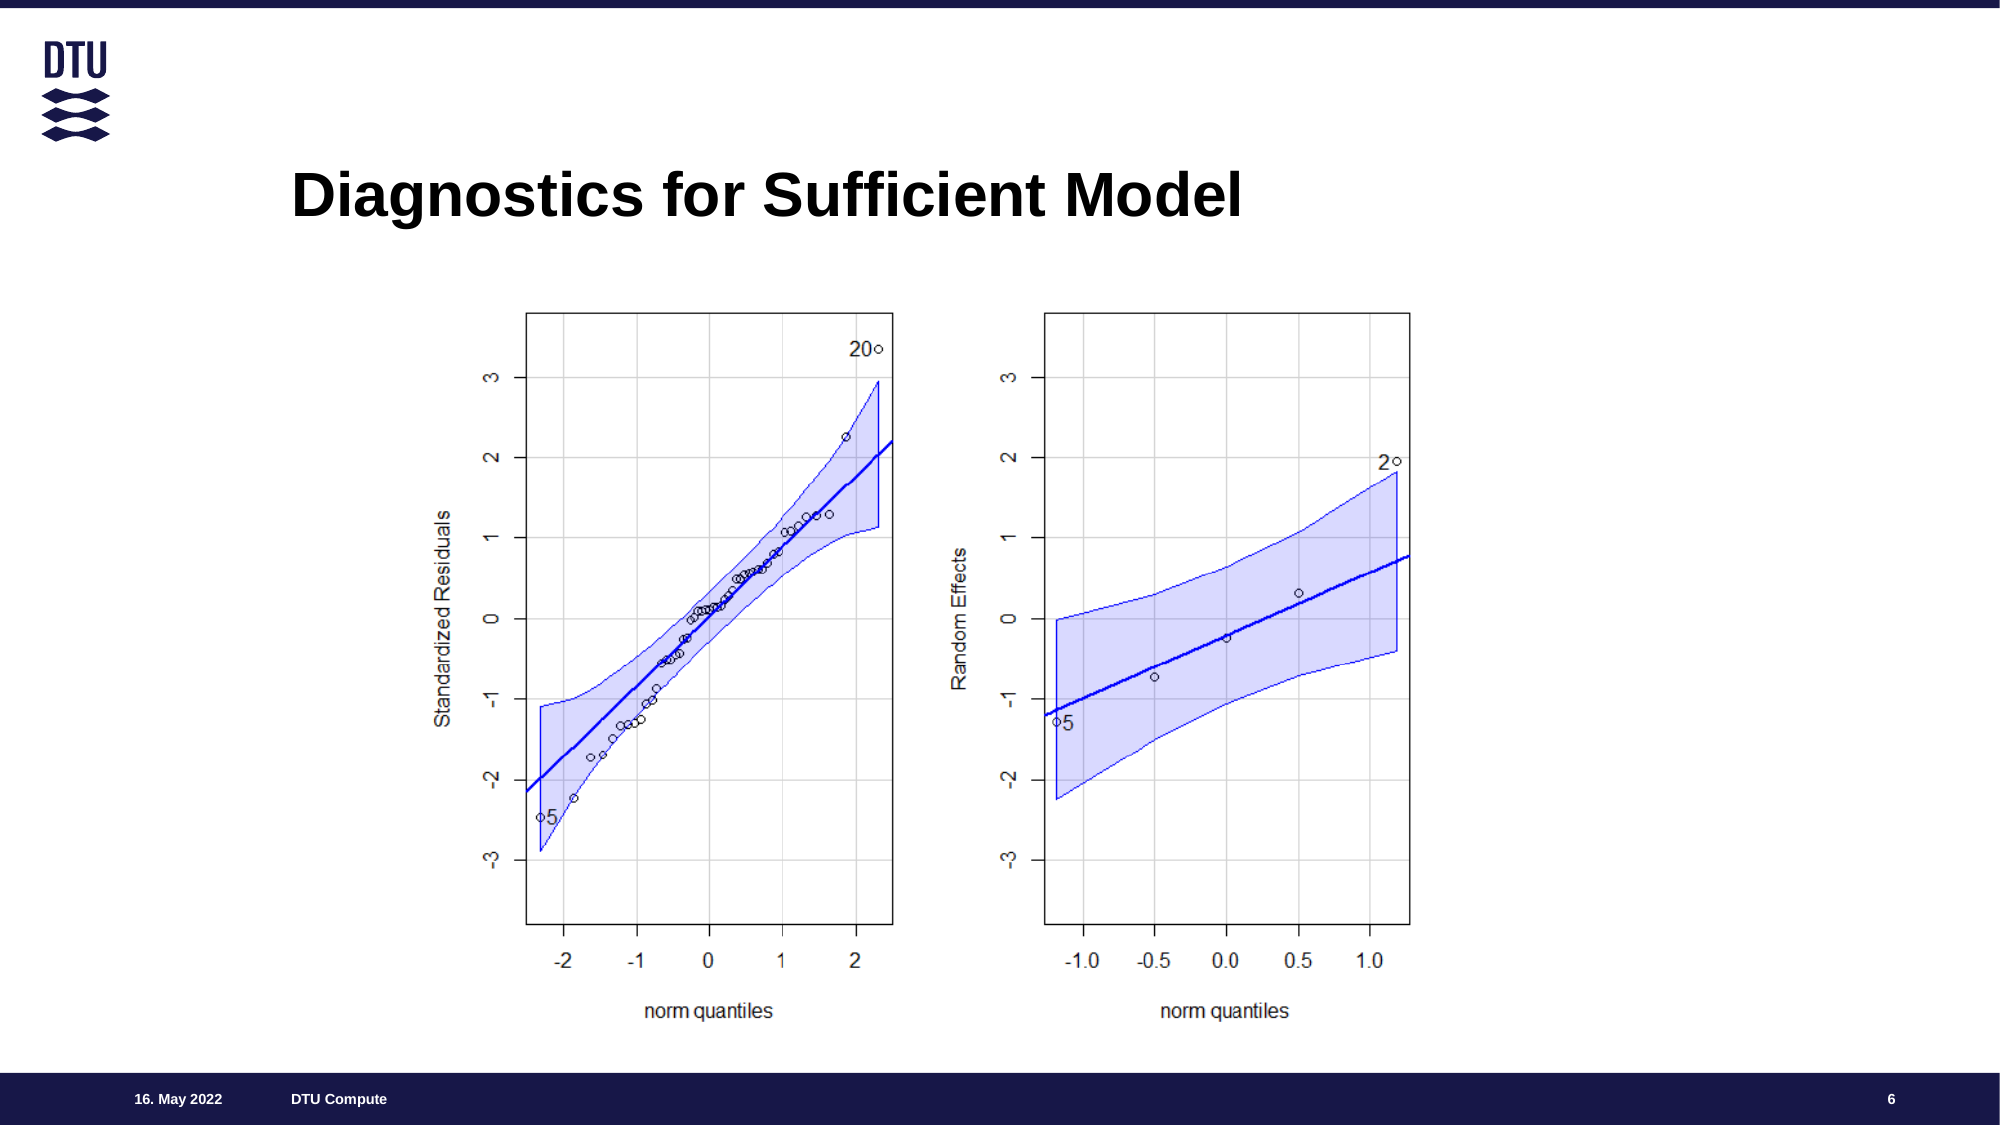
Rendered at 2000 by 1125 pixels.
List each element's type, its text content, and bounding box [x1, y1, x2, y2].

title Diagnostics for Sufficient Model [291, 69, 1819, 230]
slide_number 6 [1887, 1073, 1959, 1125]
picture [420, 302, 1414, 1028]
